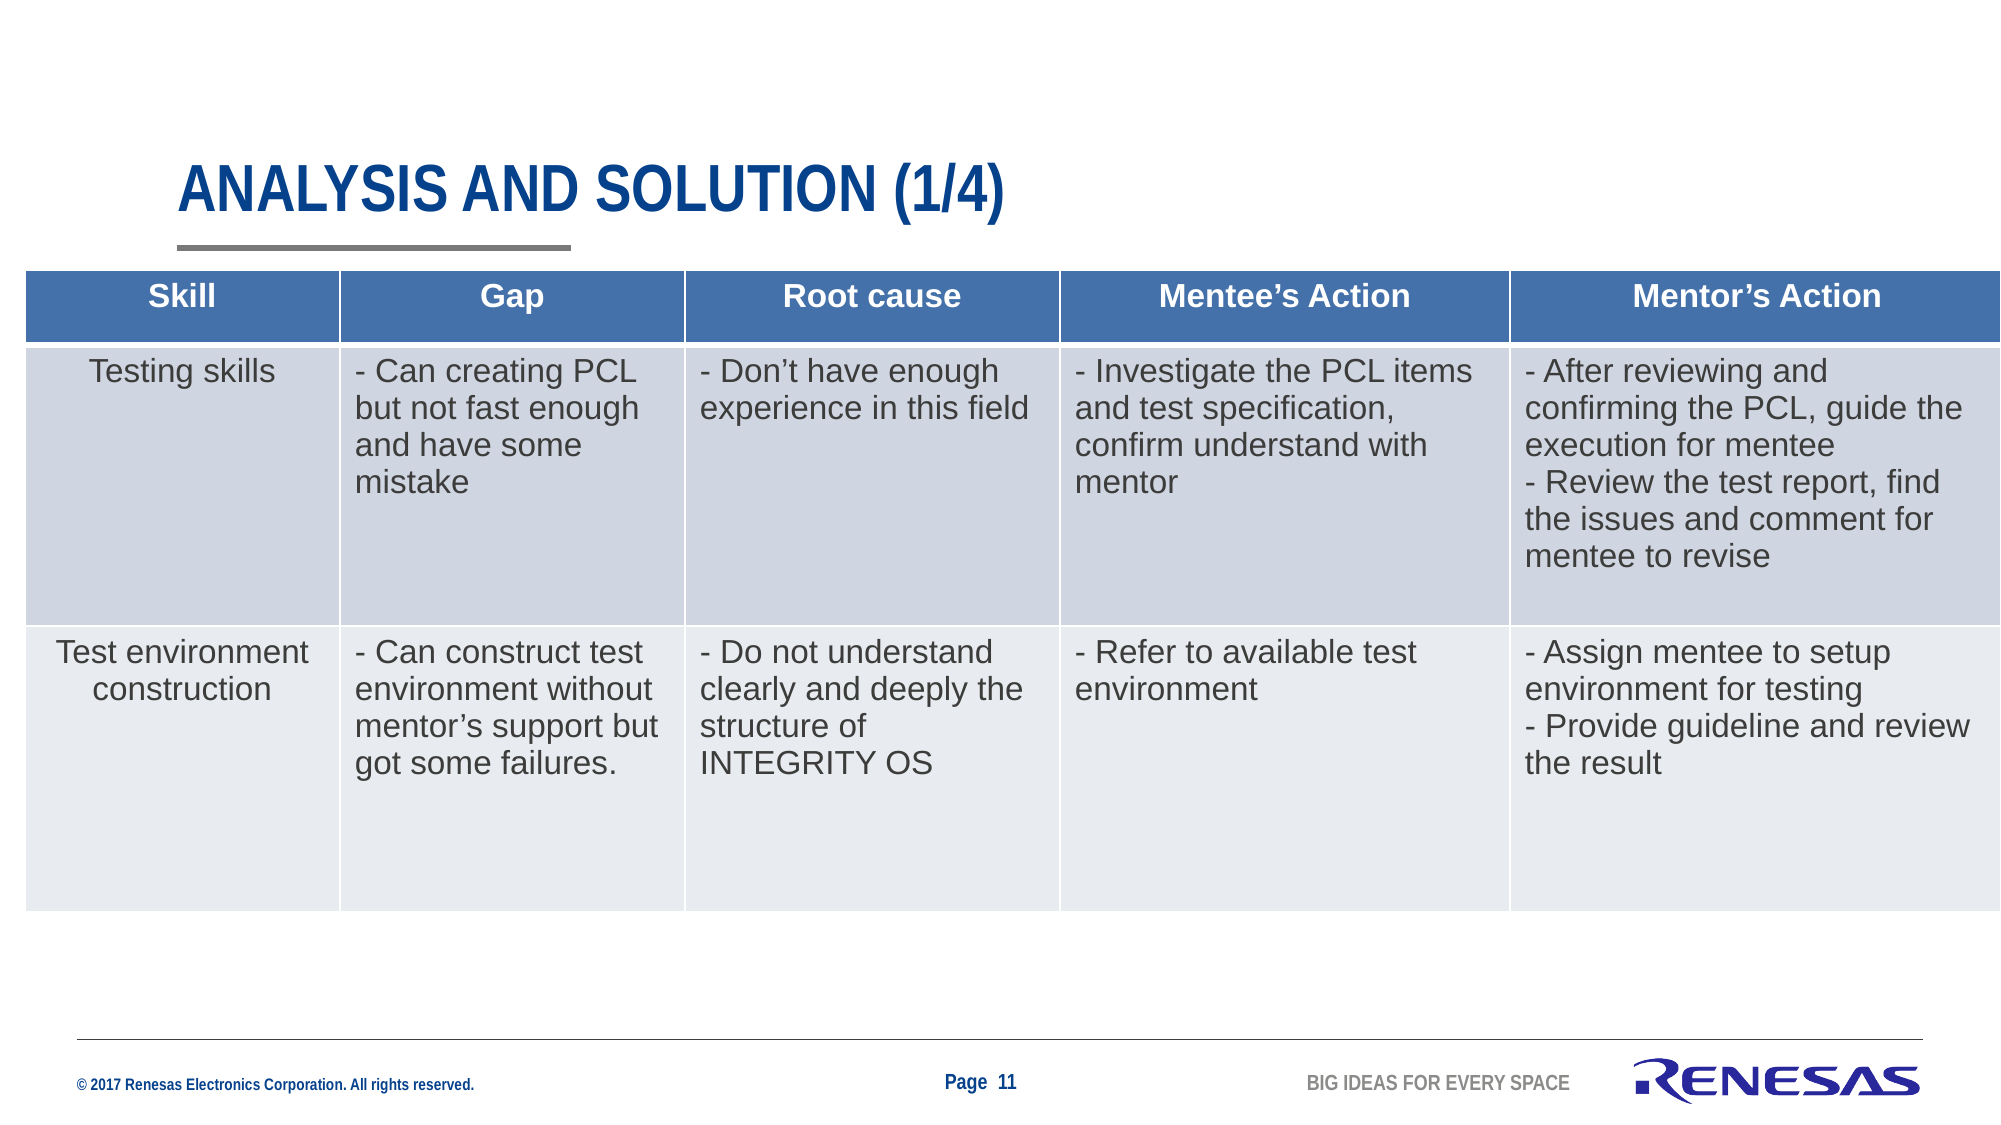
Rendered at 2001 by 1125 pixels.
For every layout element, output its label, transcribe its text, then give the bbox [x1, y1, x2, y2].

table_header Mentee’s Action [1061, 271, 1509, 342]
table_cell Testing skills [26, 348, 339, 625]
table_cell - Can creating PCL but not fast enough and have some mistake [341, 348, 684, 625]
table_header Mentor’s Action [1511, 271, 2000, 342]
slide_number Page 11 [944, 1067, 1056, 1095]
picture [1631, 1056, 1923, 1106]
table_header Skill [26, 271, 339, 342]
table_cell - Don’t have enough experience in this field [686, 348, 1059, 625]
table_cell - Can construct test environment without mentor’s support but got some failures. [341, 627, 684, 911]
table_header Gap [341, 271, 684, 342]
table_cell - Assign mentee to setup environment for testing - Provide guideline and review the result [1511, 627, 2000, 911]
table_cell Test environment construction [26, 627, 339, 911]
title Analysis and solution (1/4) [177, 153, 1654, 227]
table_cell - After reviewing and confirming the PCL, guide the execution for mentee - Review the test report, find the issues and comment for mentee to revise [1511, 348, 2000, 625]
table_cell - Refer to available test environment [1061, 627, 1509, 911]
table_cell - Investigate the PCL items and test specification, confirm understand with mentor [1061, 348, 1509, 625]
table_header Root cause [686, 271, 1059, 342]
table_cell - Do not understand clearly and deeply the structure of INTEGRITY OS [686, 627, 1059, 911]
